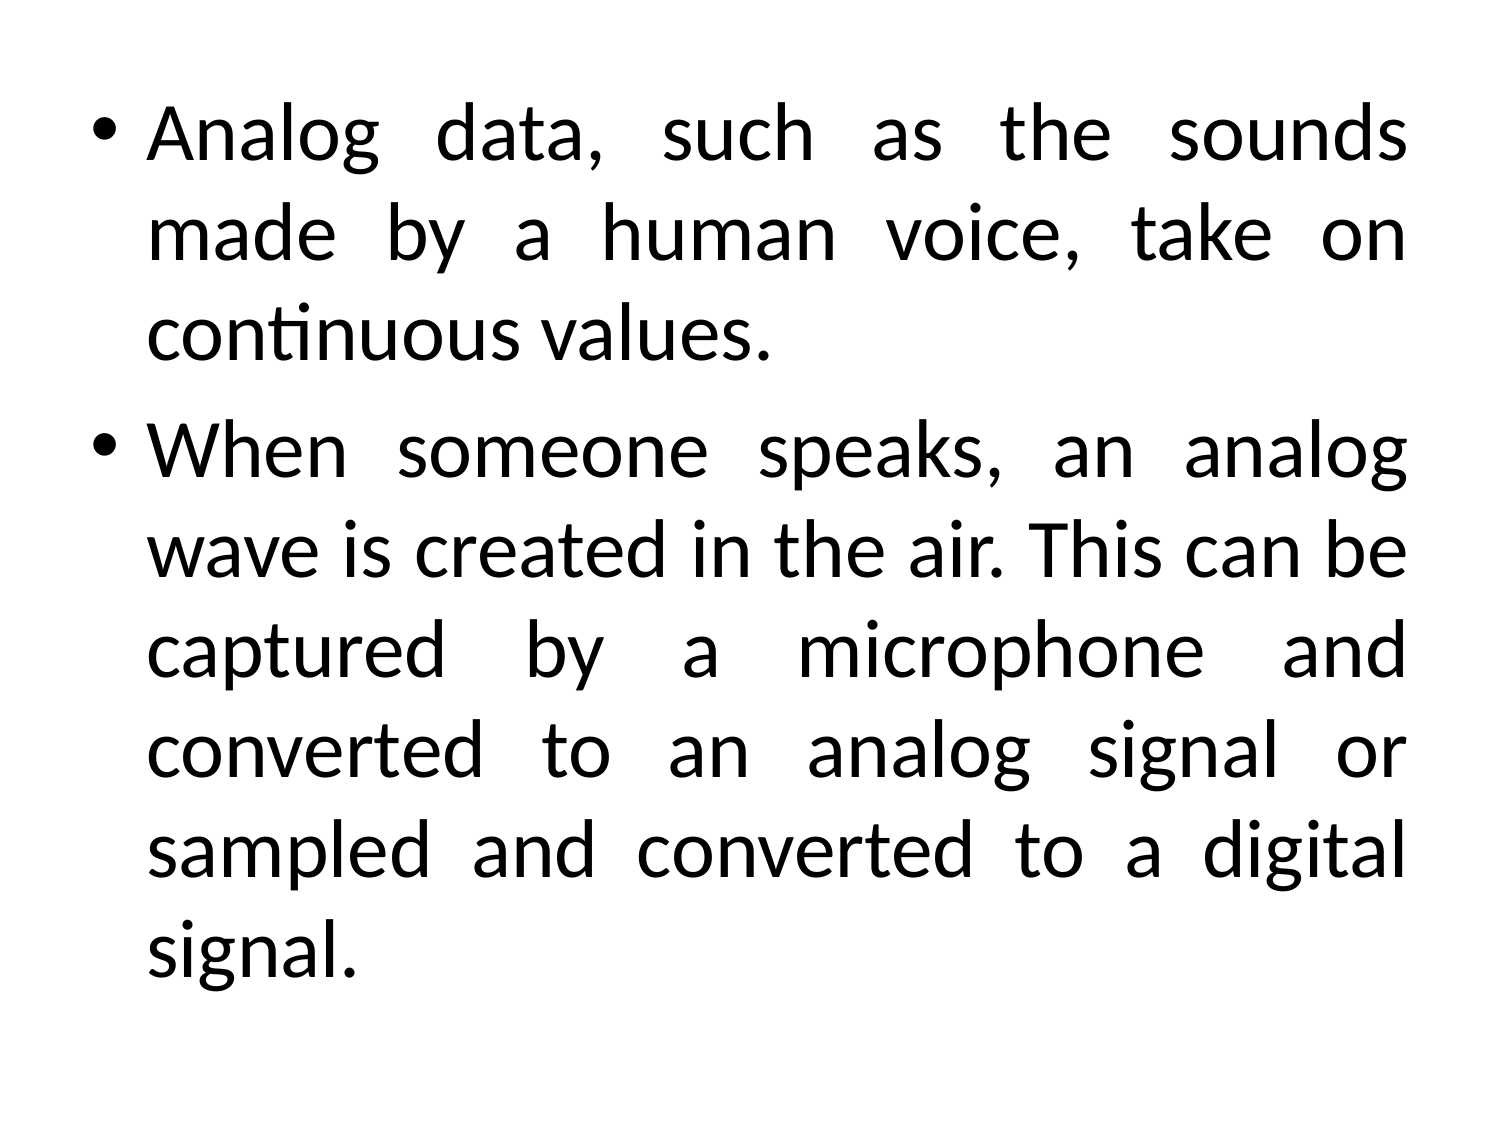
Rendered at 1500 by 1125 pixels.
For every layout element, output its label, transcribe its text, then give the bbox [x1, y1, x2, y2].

list Analog data, such as the sounds made by a human voice, take on continuous values. When someone speaks, an analog wave is created in the air. This can be captured by a microphone and converted to an analog signal or sampled and converted to a digital signal. [75, 70, 1425, 813]
